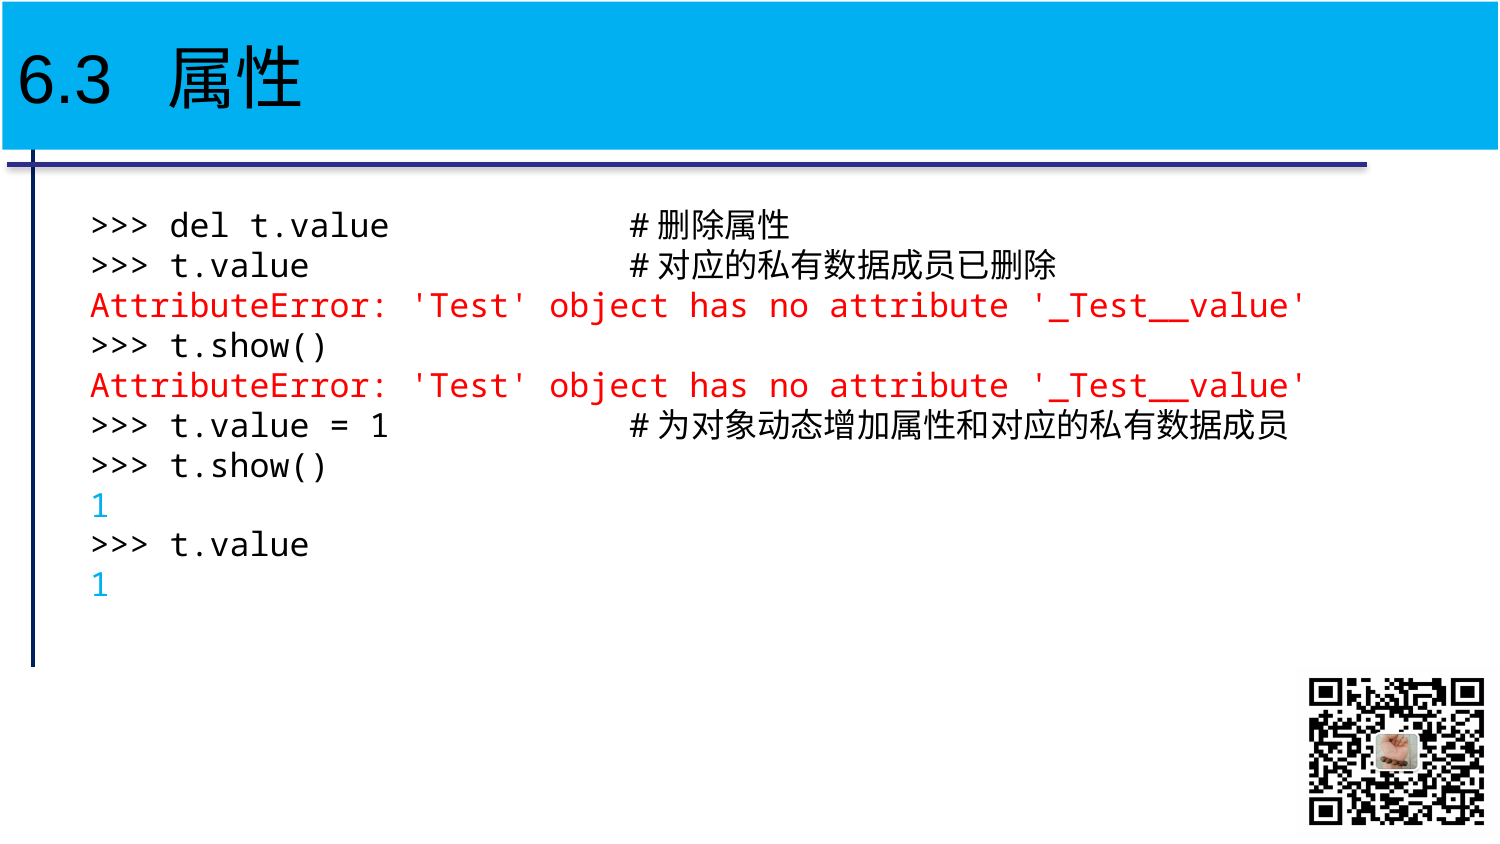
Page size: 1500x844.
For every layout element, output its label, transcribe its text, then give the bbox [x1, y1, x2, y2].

slide_number [1074, 768, 1426, 828]
list >>> del t.value #删除属性 >>> t.value #对应的私有数据成员已删除 AttributeError: 'Test' object has no attribute '_Test__value' >>> t.show() AttributeError: 'Test' object has no attribute '_Test__value' >>> t.value = 1 #为对象动态增加属性和对应的私有数据成员 >>> t.show() 1 >>> t.value 1 [74, 196, 1426, 755]
picture [1295, 666, 1498, 837]
title 6.3 属性 [2, 1, 1499, 150]
